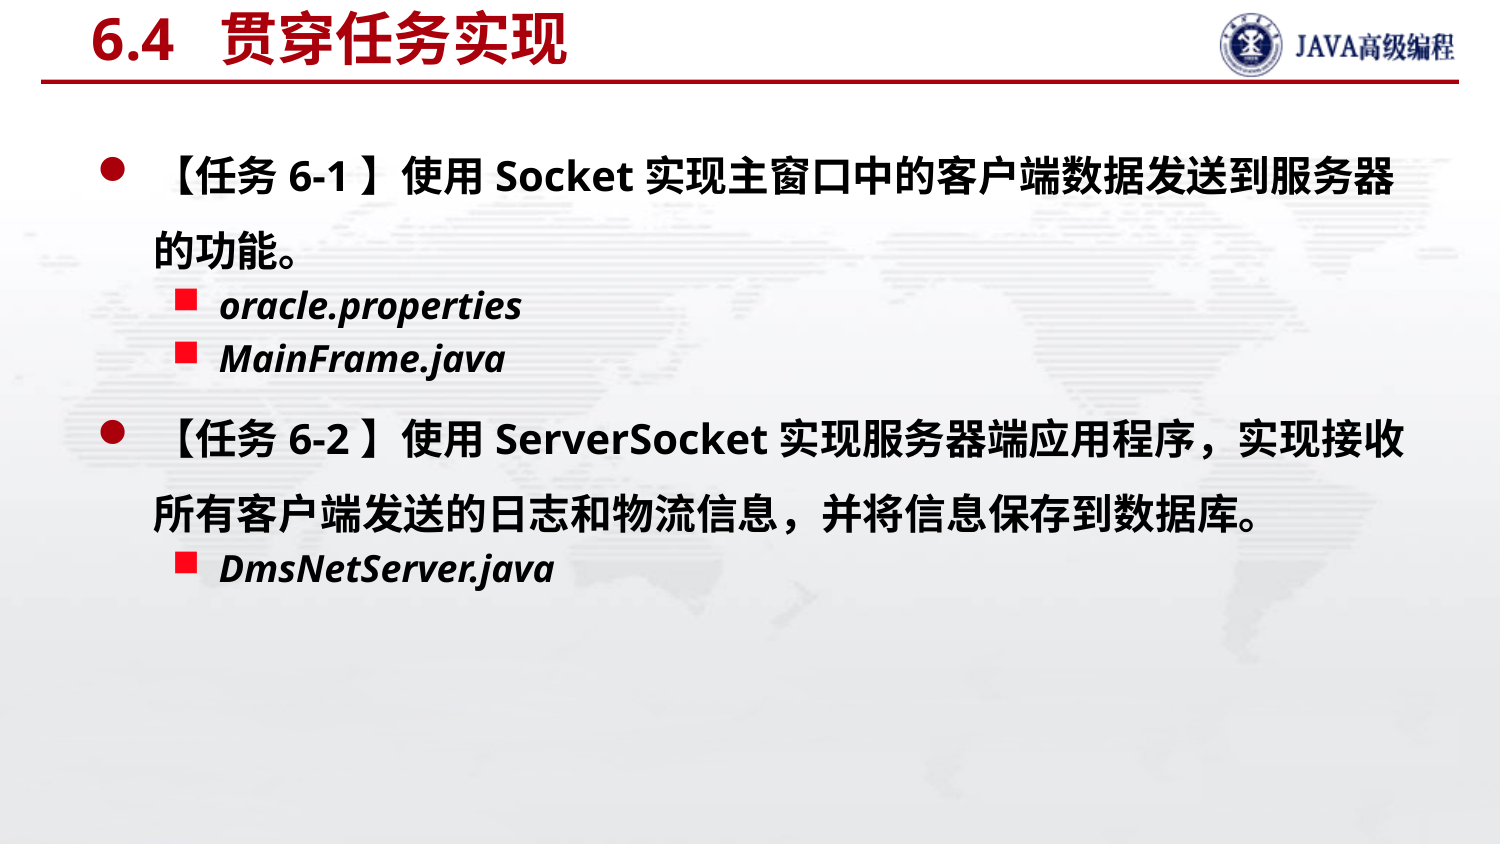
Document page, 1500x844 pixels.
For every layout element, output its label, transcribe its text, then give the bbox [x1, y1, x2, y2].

picture [0, 0, 1500, 844]
list 【任务6-1】使用Socket实现主窗口中的客户端数据发送到服务器的功能。 oracle.properties MainFrame.java 【任务6-2】使用ServerSocket实现服务器端应用程序，实现接收所有客户端发送的日志和物流信息，并将信息保存到数据库。 DmsNetServer.java [81, 116, 1429, 757]
title 6.4 贯穿任务实现 [76, 2, 873, 71]
